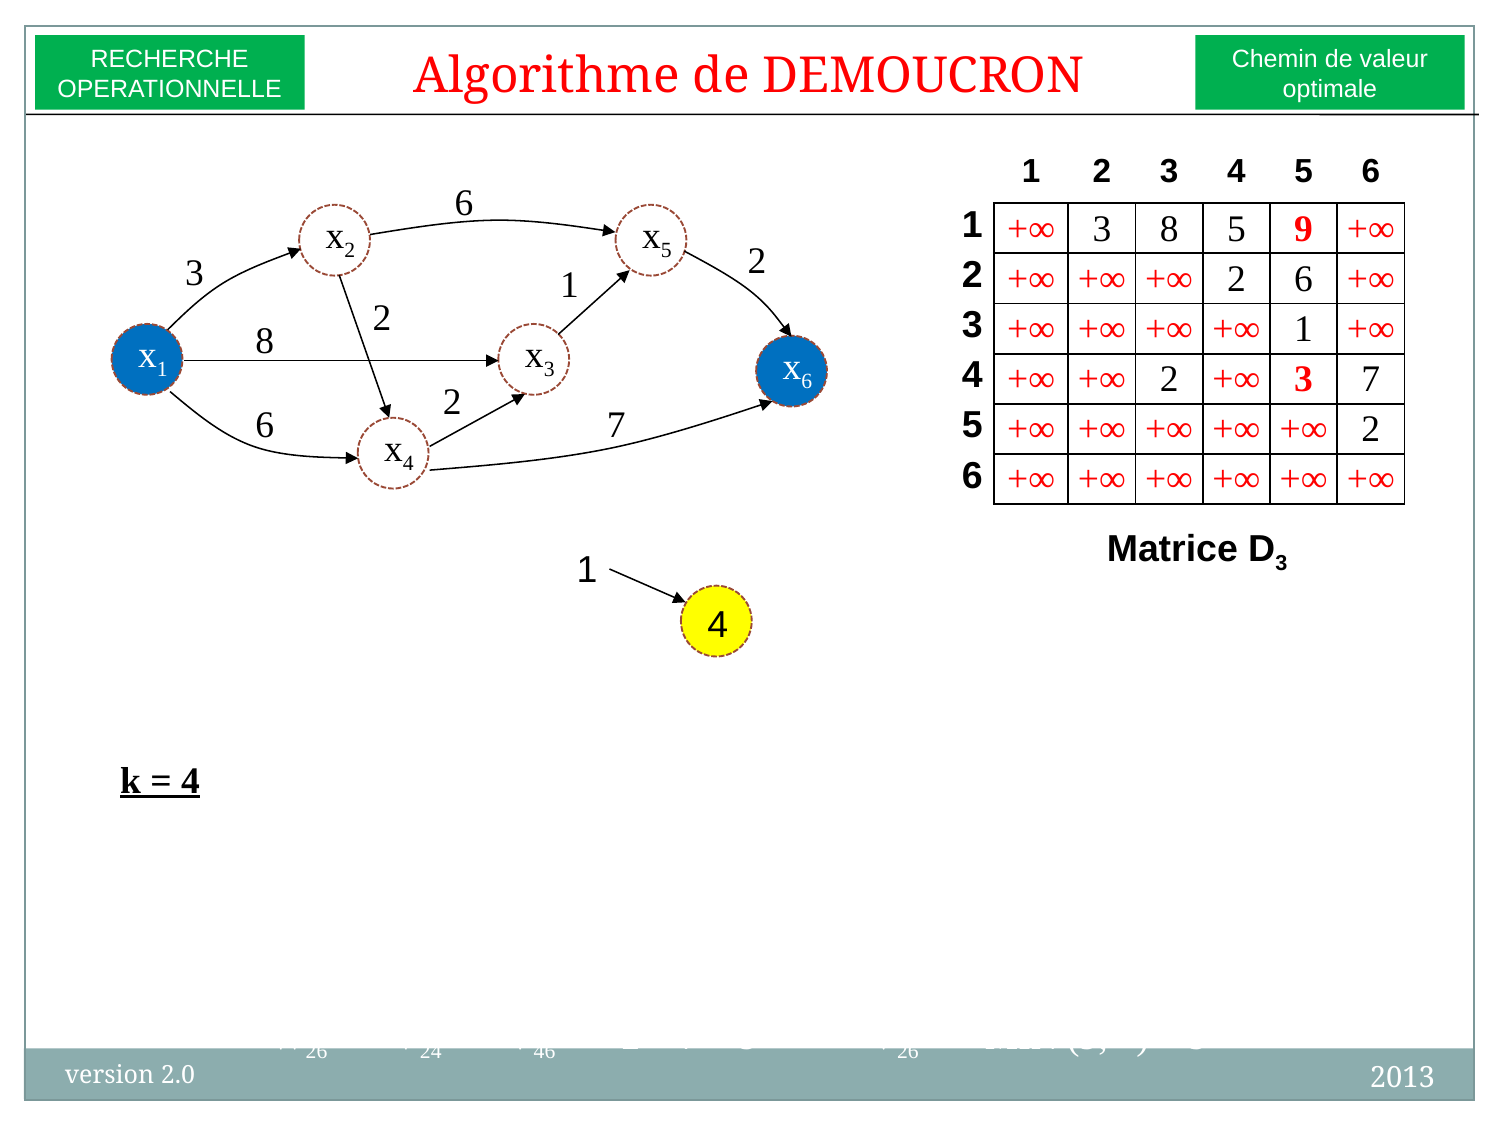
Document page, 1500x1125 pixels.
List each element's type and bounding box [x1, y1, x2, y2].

table_cell [1204, 204, 1269, 252]
table_cell [1136, 304, 1202, 353]
table_cell [995, 355, 1067, 403]
table_cell [1069, 405, 1135, 453]
table_cell [1271, 405, 1336, 453]
text_box [561, 538, 763, 657]
table_cell [1069, 204, 1135, 252]
table_cell [995, 204, 1067, 252]
table_cell [1069, 455, 1135, 503]
table_cell [1136, 355, 1202, 403]
table_cell [1136, 254, 1202, 303]
text_box [35, 35, 305, 110]
text_box [105, 748, 1395, 1071]
footer [50, 1051, 638, 1112]
table_cell [1069, 254, 1135, 303]
title [305, 35, 1195, 110]
text_box [992, 516, 1403, 582]
table_cell [1069, 304, 1135, 353]
table_cell [1069, 355, 1135, 403]
table_cell [1136, 204, 1202, 252]
table_cell [1338, 254, 1404, 303]
table_cell [995, 304, 1067, 353]
text_box [111, 169, 851, 489]
table_cell [1204, 355, 1269, 403]
table_cell [1338, 455, 1404, 503]
table_cell [1338, 405, 1404, 453]
table_cell [1338, 355, 1404, 403]
table_cell [1204, 254, 1269, 303]
table_cell [1136, 455, 1202, 503]
table_cell [995, 405, 1067, 453]
table_cell [1271, 455, 1336, 503]
table_header [877, 153, 1405, 203]
table_cell [1271, 254, 1336, 303]
table_cell [1204, 405, 1269, 453]
table_cell [995, 254, 1067, 303]
table_cell [1271, 355, 1336, 403]
table_cell [1271, 304, 1336, 353]
table_cell [877, 203, 993, 504]
table_cell [1204, 304, 1269, 353]
table_cell [1338, 304, 1404, 353]
text_box [1195, 35, 1465, 110]
table_cell [1271, 204, 1336, 252]
table_cell [1338, 204, 1404, 252]
slide_number [950, 1050, 1450, 1111]
table_cell [1136, 405, 1202, 453]
table_cell [1204, 455, 1269, 503]
table_cell [995, 455, 1067, 503]
